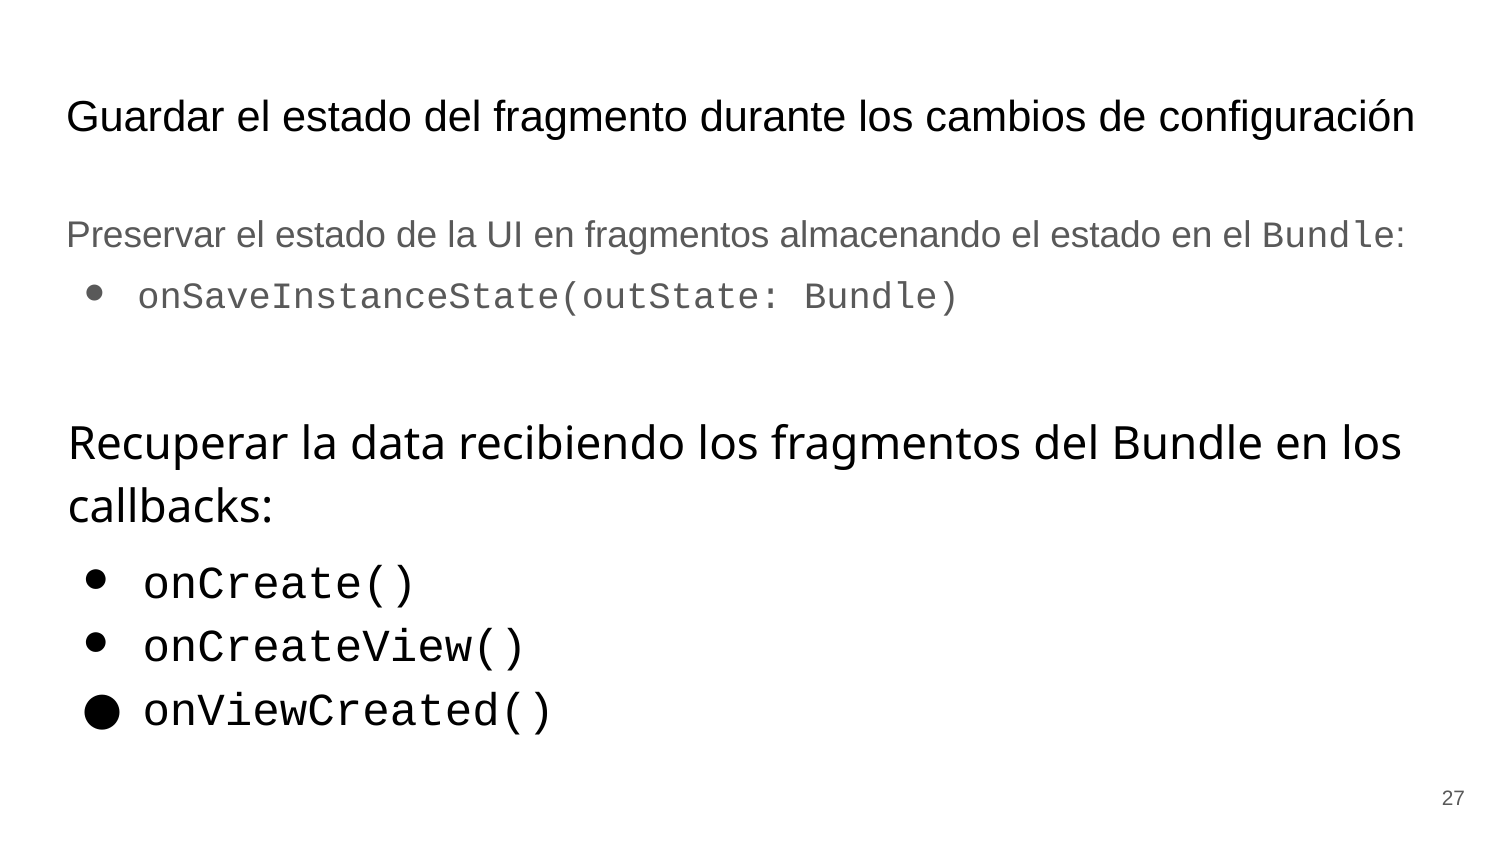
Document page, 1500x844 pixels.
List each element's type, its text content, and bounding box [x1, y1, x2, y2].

slide_number ‹#› [1389, 764, 1480, 830]
list Preservar el estado de la UI en fragmentos almacenando el estado en el Bundle: onSaveInstanceState(outState: Bundle) [51, 189, 1449, 373]
text_box Recuperar la data recibiendo los fragmentos del Bundle en los callbacks: onCreate() onCreateView() onViewCreated() [52, 390, 1442, 732]
title Guardar el estado del fragmento durante los cambios de configuración [51, 72, 1449, 167]
